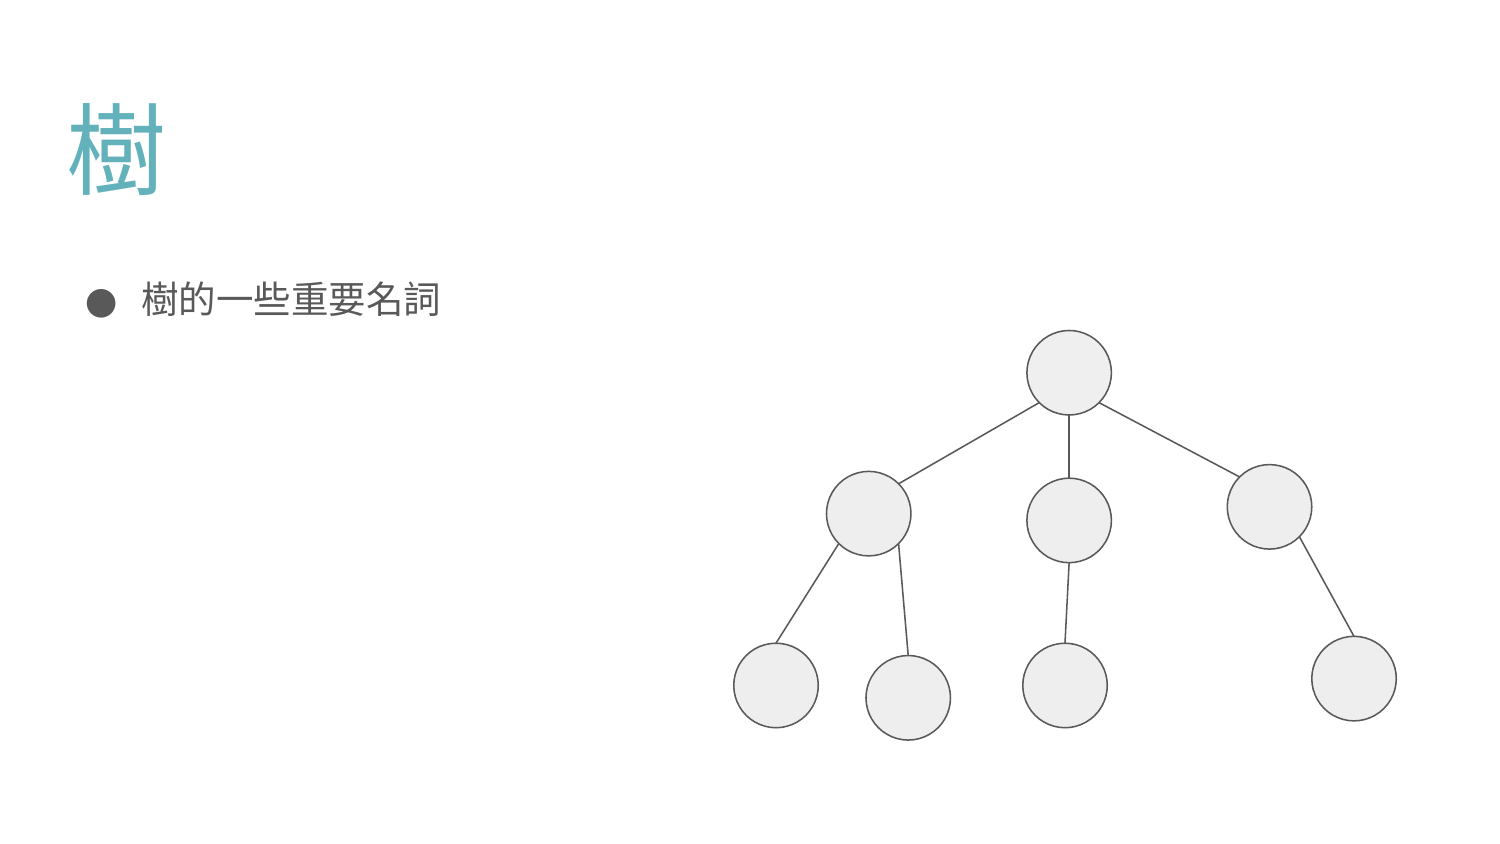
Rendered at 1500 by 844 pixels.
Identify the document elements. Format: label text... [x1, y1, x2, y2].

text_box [1299, 536, 1355, 637]
text_box [733, 643, 819, 728]
list 樹的一些重要名詞 [51, 239, 1449, 750]
text_box [1026, 478, 1112, 563]
text_box [1227, 464, 1312, 550]
text_box [826, 471, 911, 556]
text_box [1064, 562, 1070, 644]
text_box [898, 543, 909, 656]
text_box [865, 655, 951, 741]
text_box [1311, 636, 1397, 721]
title 樹 [51, 72, 1449, 221]
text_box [1098, 402, 1240, 478]
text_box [898, 402, 1040, 484]
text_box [775, 543, 840, 644]
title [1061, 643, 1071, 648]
text_box [1022, 643, 1108, 728]
text_box [1026, 330, 1112, 415]
